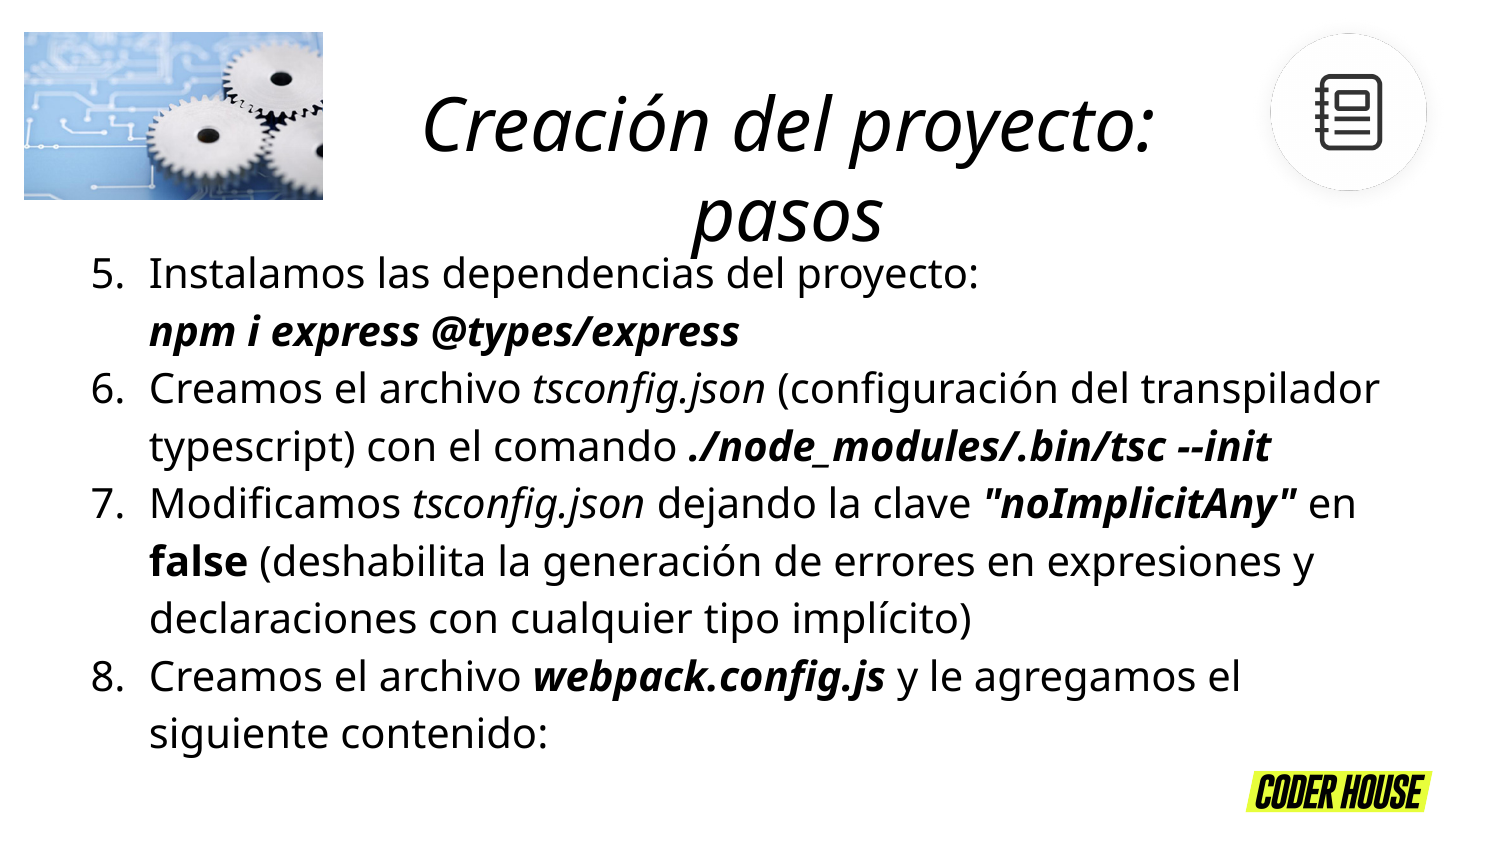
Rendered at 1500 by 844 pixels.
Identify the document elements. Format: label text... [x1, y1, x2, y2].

picture [1251, 14, 1447, 210]
text_box Creación del proyecto: pasos [328, 61, 1245, 181]
picture [1241, 764, 1437, 819]
picture [24, 31, 324, 200]
text_box Instalamos las dependencias del proyecto: npm i express @types/express Creamos el archivo tsconfig.json (configuración del transpilador typescript) con el comando ./node_modules/.bin/tsc --init Modificamos tsconfig.json dejando la clave "noImplicitAny" en false (deshabilita la generación de errores en expresiones y declaraciones con cualquier tipo implícito) Creamos el archivo webpack.config.js y le agregamos el siguiente contenido: [58, 224, 1441, 794]
